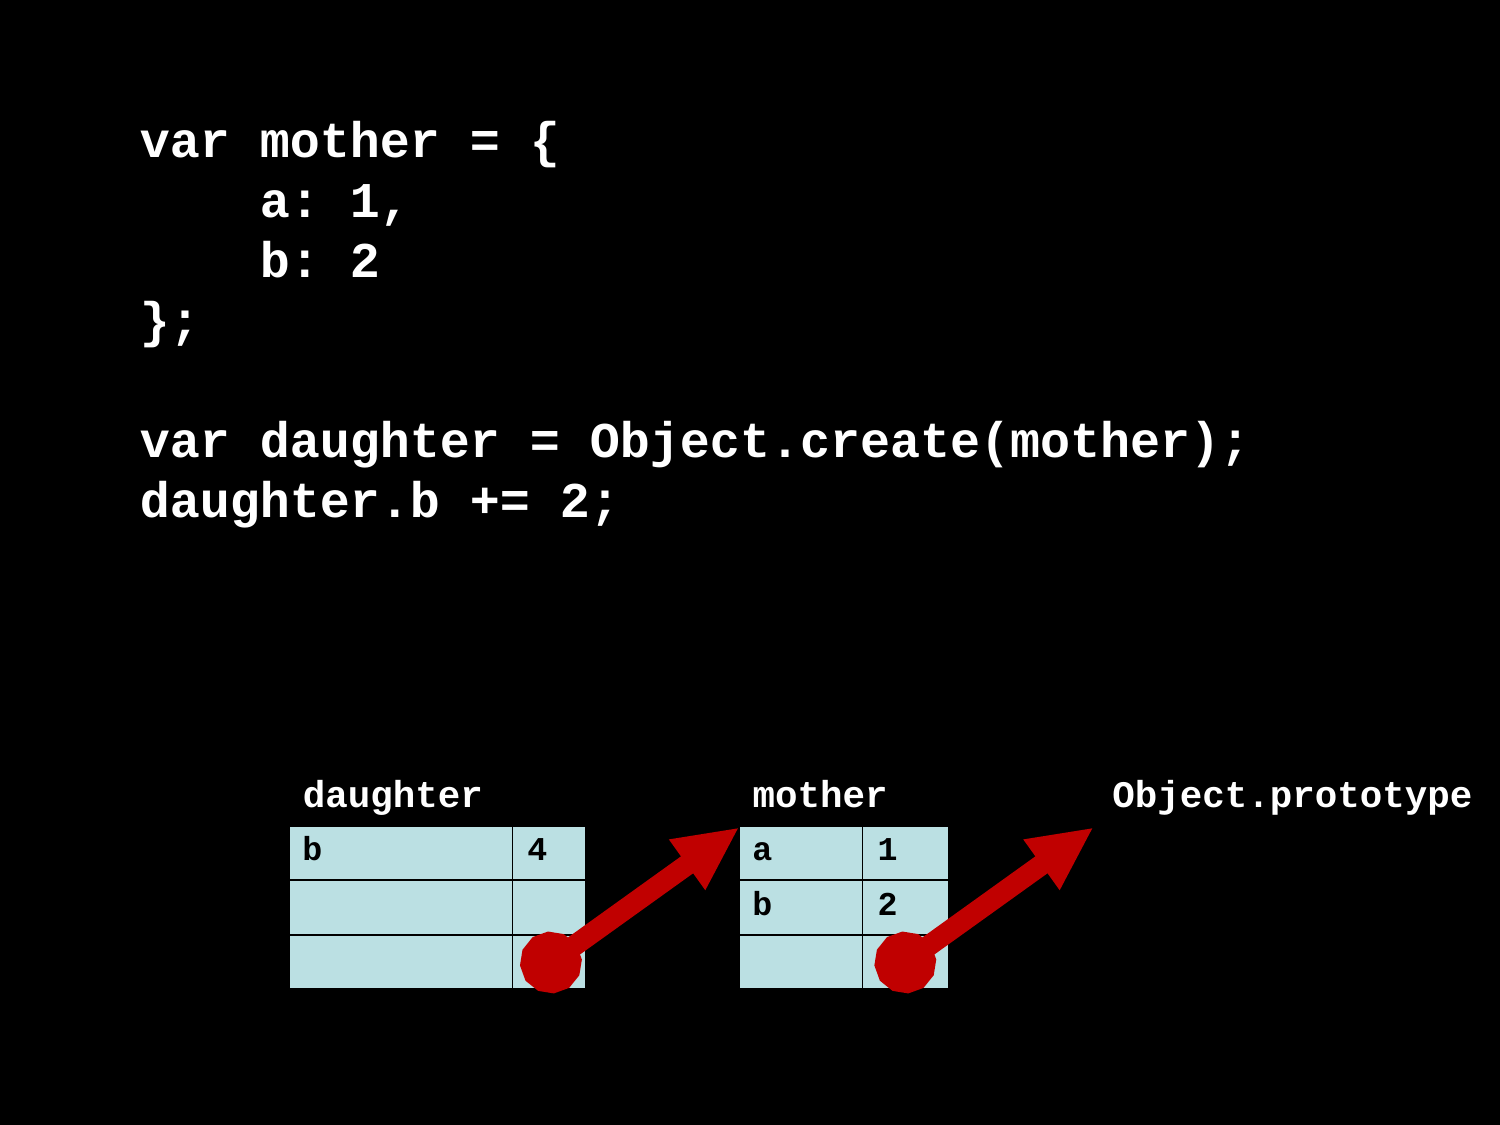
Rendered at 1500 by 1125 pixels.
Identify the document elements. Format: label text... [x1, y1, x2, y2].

text_box mother [738, 762, 903, 823]
text_box daughter [288, 762, 498, 823]
table_cell b [740, 881, 862, 934]
text_box var mother = { a: 1, b: 2 }; var daughter = Object.create(mother); daughter.b += 2; [124, 100, 1400, 535]
table_header 1 [863, 827, 948, 879]
table_header 4 [513, 827, 585, 879]
table_header b [290, 827, 512, 879]
text_box Object.prototype [1097, 762, 1488, 823]
table_cell [740, 936, 862, 988]
table_cell [290, 936, 512, 988]
table_cell [290, 881, 512, 934]
table_header a [740, 827, 862, 879]
table_cell [513, 881, 585, 934]
text_box [899, 828, 1093, 969]
text_box [544, 828, 738, 969]
table_cell 2 [863, 881, 948, 934]
table_cell [863, 936, 948, 988]
table_cell [513, 936, 585, 988]
